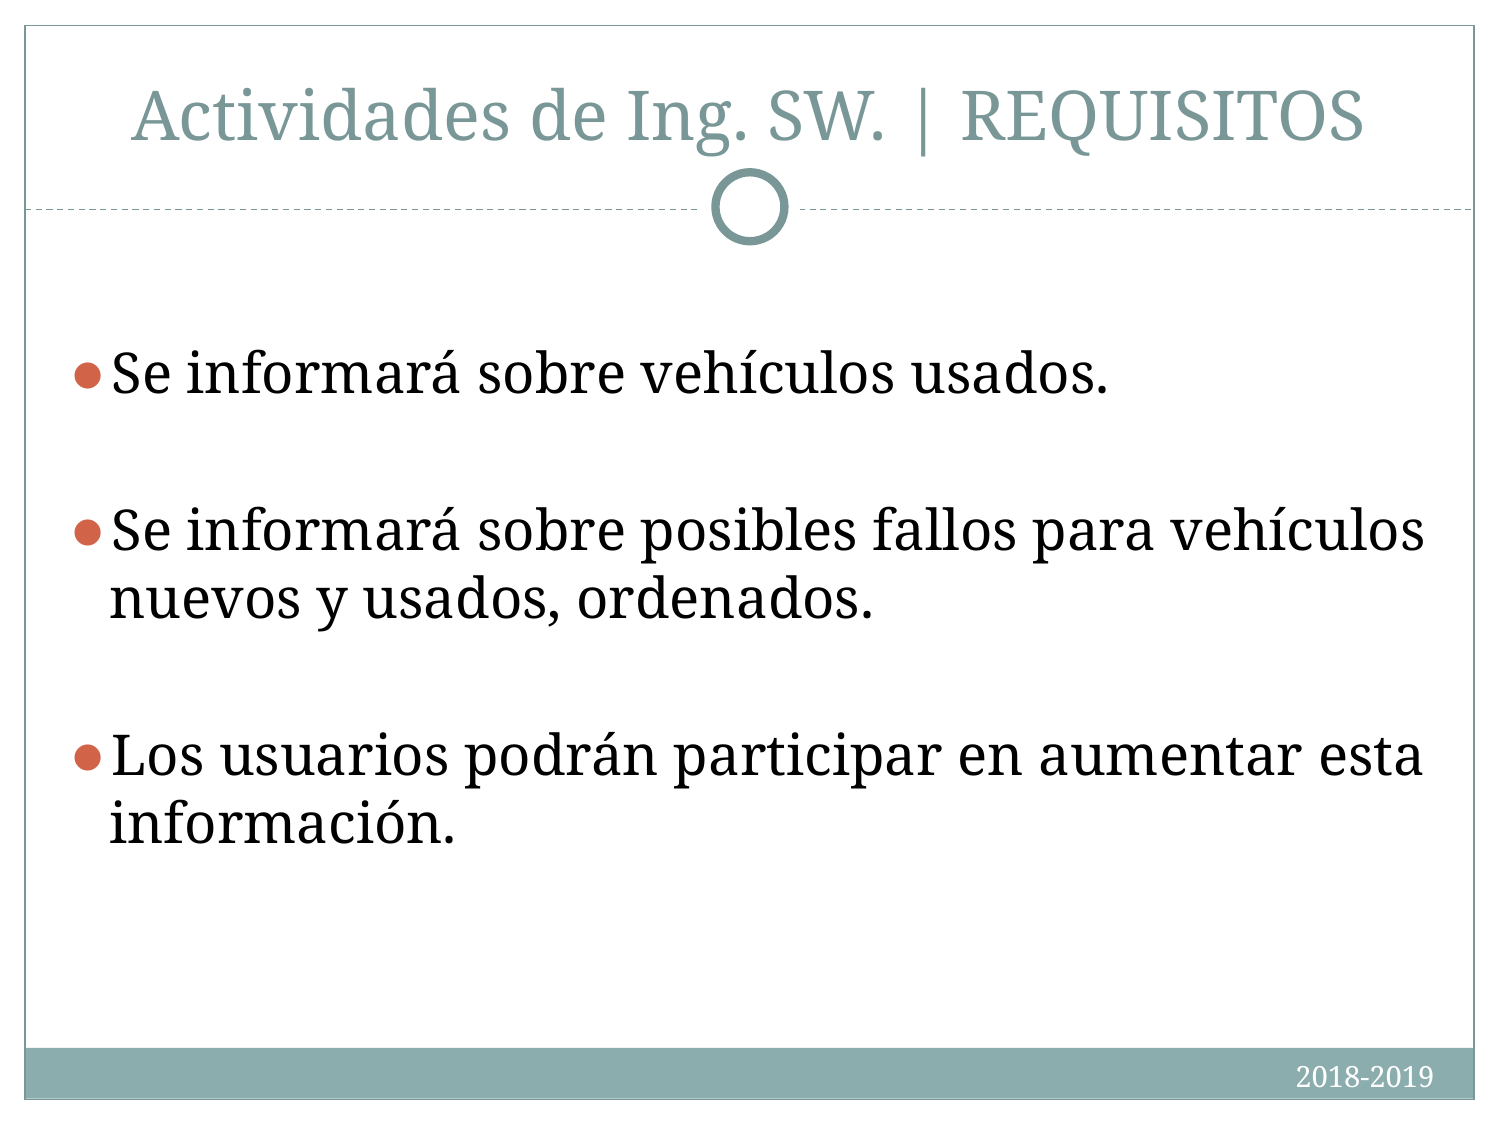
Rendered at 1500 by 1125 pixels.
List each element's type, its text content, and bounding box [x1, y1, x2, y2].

title Actividades de Ing. SW. | REQUISITOS [49, 37, 1450, 162]
slide_number 2018-2019 [950, 1050, 1450, 1111]
list Se informará sobre vehículos usados. Se informará sobre posibles fallos para vehículos nuevos y usados, ordenados. Los usuarios podrán participar en aumentar esta información. [49, 250, 1445, 1001]
